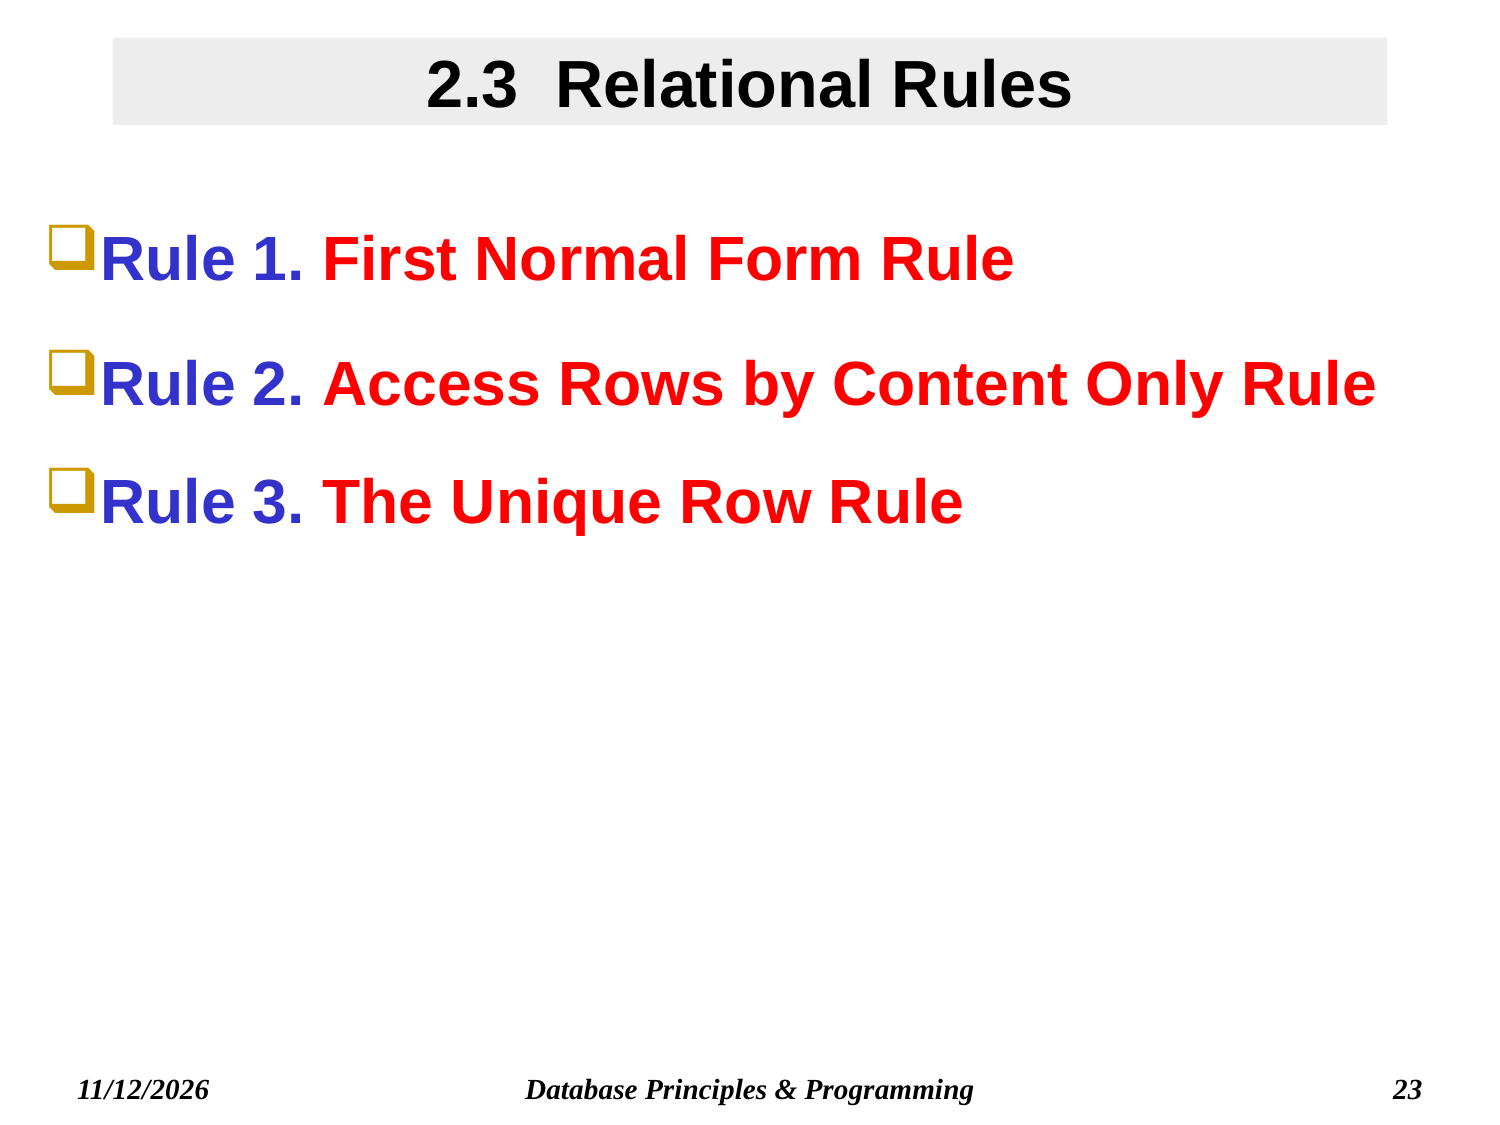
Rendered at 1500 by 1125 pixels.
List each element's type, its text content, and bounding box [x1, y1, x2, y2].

text_box [62, 1062, 375, 1113]
list Rule 1. First Normal Form Rule Rule 2. Access Rows by Content Only Rule Rule 3. The Unique Row Rule [29, 172, 1468, 826]
text_box Database Principles & Programming [425, 1062, 1075, 1113]
title 2.3 Relational Rules [112, 37, 1388, 126]
text_box [1124, 1062, 1438, 1113]
